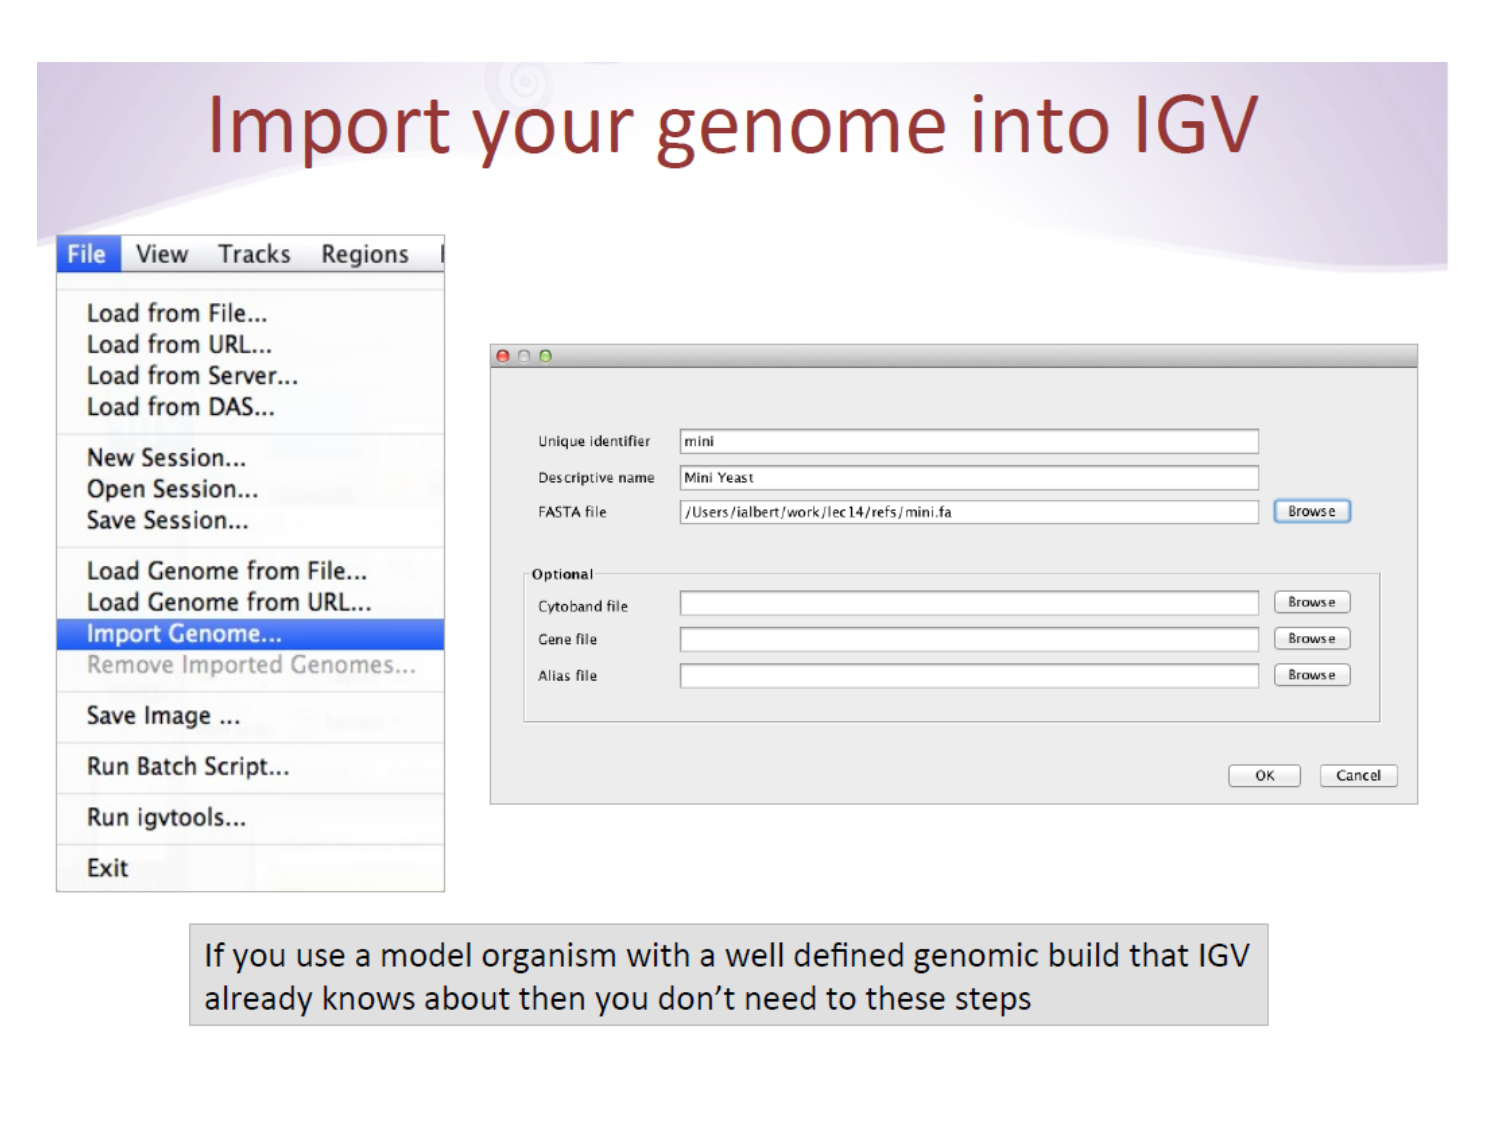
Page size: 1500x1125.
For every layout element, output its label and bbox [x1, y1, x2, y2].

picture [37, 62, 1463, 1049]
